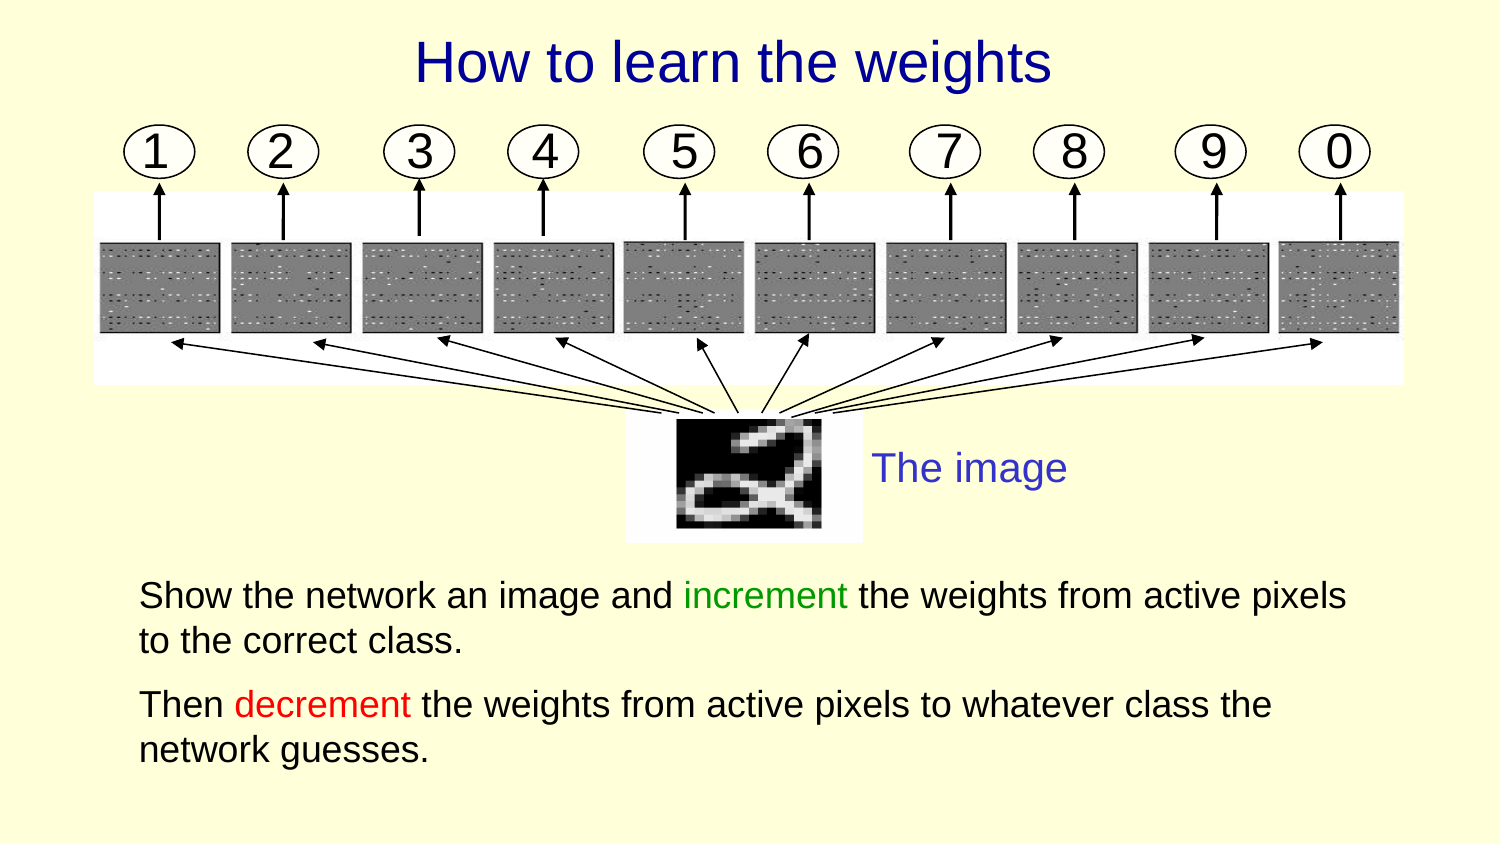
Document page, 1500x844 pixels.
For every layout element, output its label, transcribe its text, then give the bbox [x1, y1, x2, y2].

text_box [805, 182, 813, 189]
text_box [1071, 182, 1078, 189]
text_box [947, 182, 954, 189]
text_box Show the network an image and increment the weights from active pixels to the correct class. Then decrement the weights from active pixels to whatever class the network guesses. [123, 563, 1376, 778]
text_box [1337, 182, 1344, 189]
text_box The image [868, 433, 1093, 499]
text_box [681, 182, 689, 189]
text_box [413, 178, 425, 189]
picture [94, 191, 1405, 386]
title How to learn the weights [58, 0, 1409, 130]
text_box [537, 178, 549, 189]
text_box 1 2 3 4 5 6 7 8 9 0 [94, 102, 1394, 188]
picture [625, 409, 863, 543]
text_box [1213, 182, 1220, 189]
text_box [280, 182, 287, 189]
text_box [156, 182, 163, 189]
